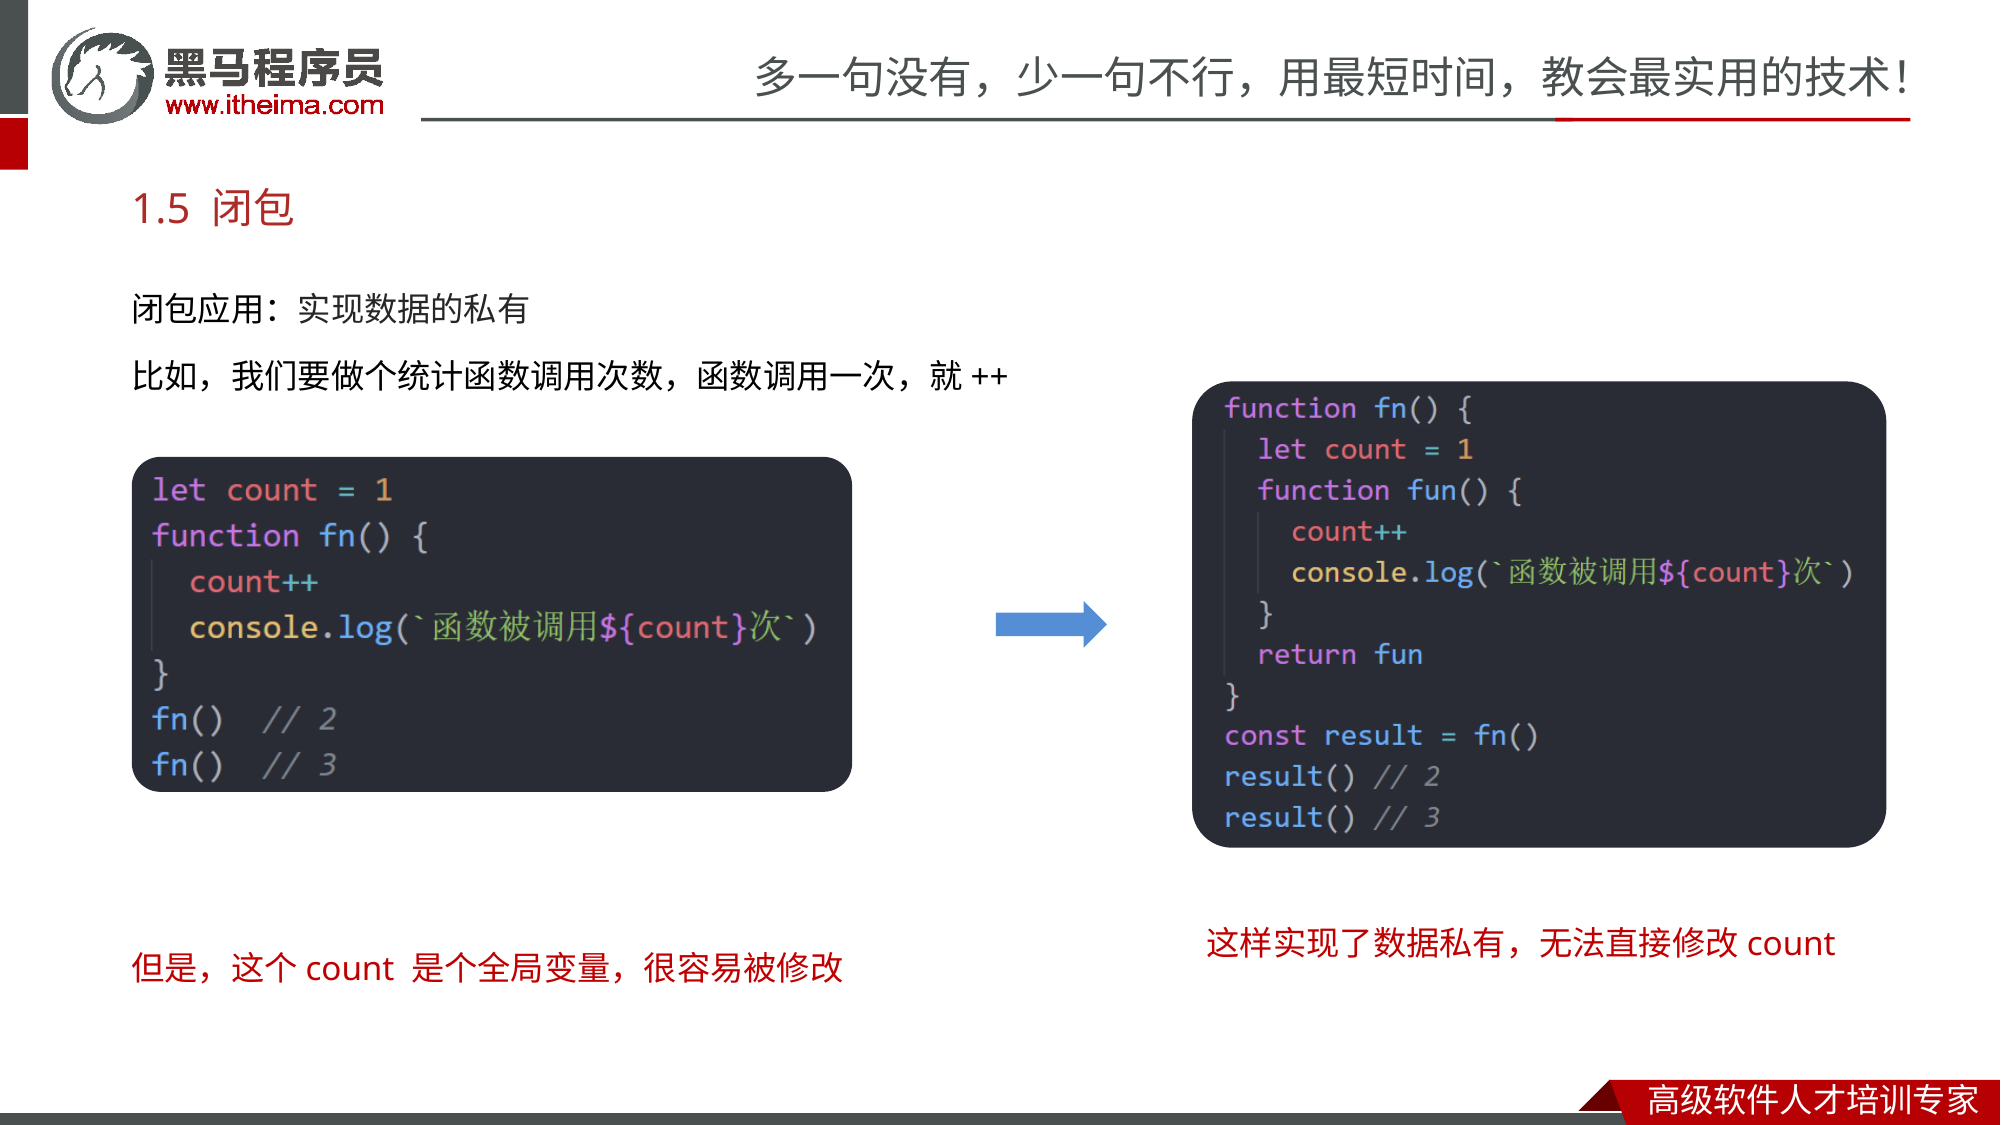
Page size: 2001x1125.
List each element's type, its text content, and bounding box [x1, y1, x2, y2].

picture [50, 26, 384, 125]
picture [1191, 381, 1887, 848]
title 1.5 闭包 [116, 164, 1880, 250]
text_box [993, 599, 1110, 650]
list 闭包应用：实现数据的私有 比如，我们要做个统计函数调用次数，函数调用一次，就++ 但是，这个count 是个全局变量，很容易被修改 [116, 261, 1876, 1008]
picture [131, 456, 853, 793]
text_box 这样实现了数据私有，无法直接修改count [1192, 249, 1967, 996]
